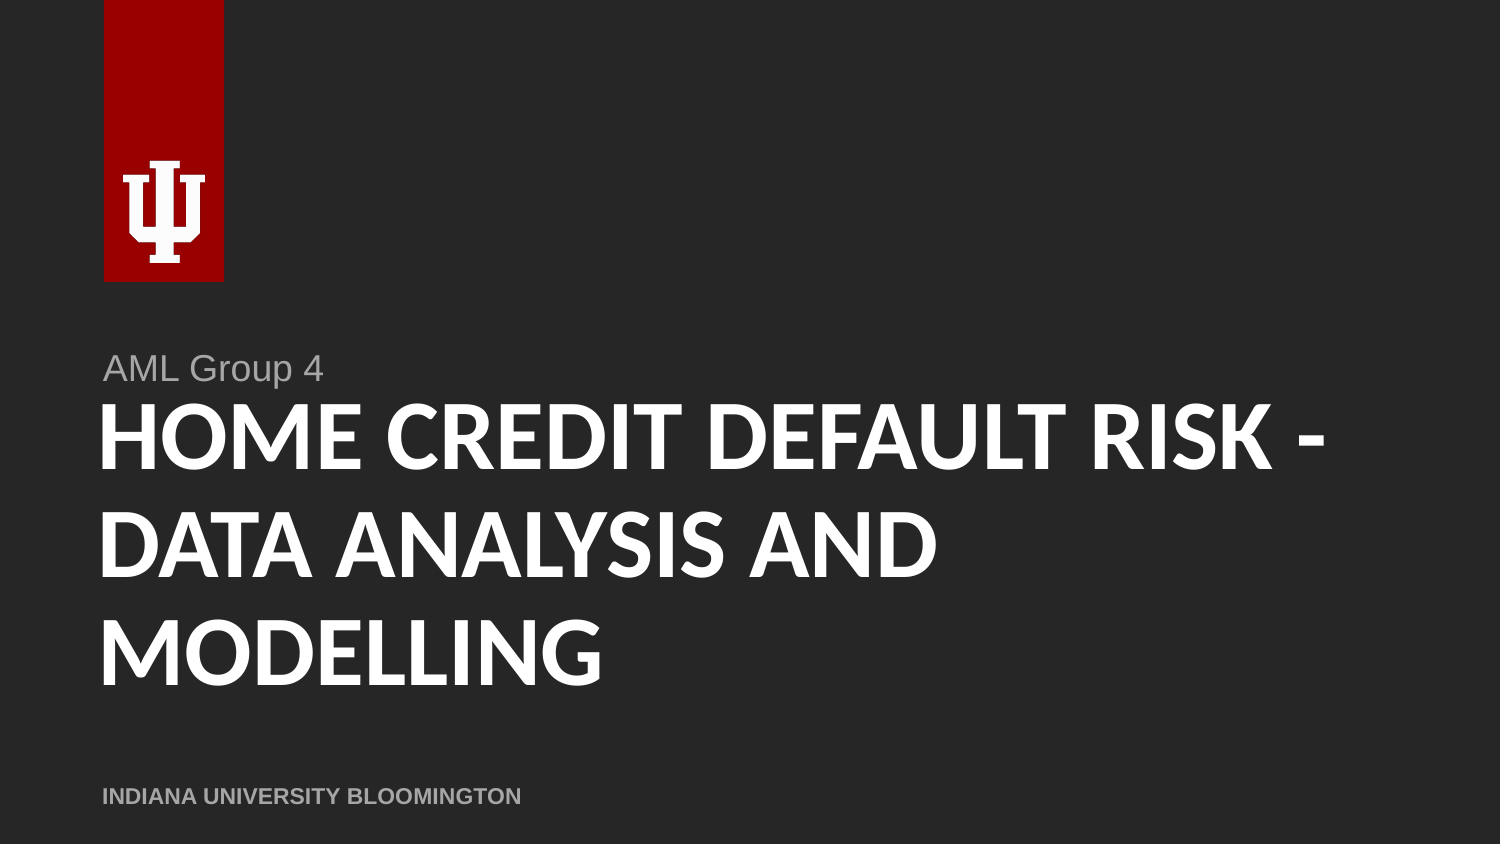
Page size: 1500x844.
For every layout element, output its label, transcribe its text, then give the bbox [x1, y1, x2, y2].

title HOME CREDIT DEFAULT RISK - DATA ANALYSIS AND MODELLING [82, 453, 1352, 637]
picture [123, 160, 205, 263]
list INDIANA UNIVERSITY BLOOMINGTON [87, 772, 1356, 819]
list AML Group 4 [87, 345, 1357, 387]
